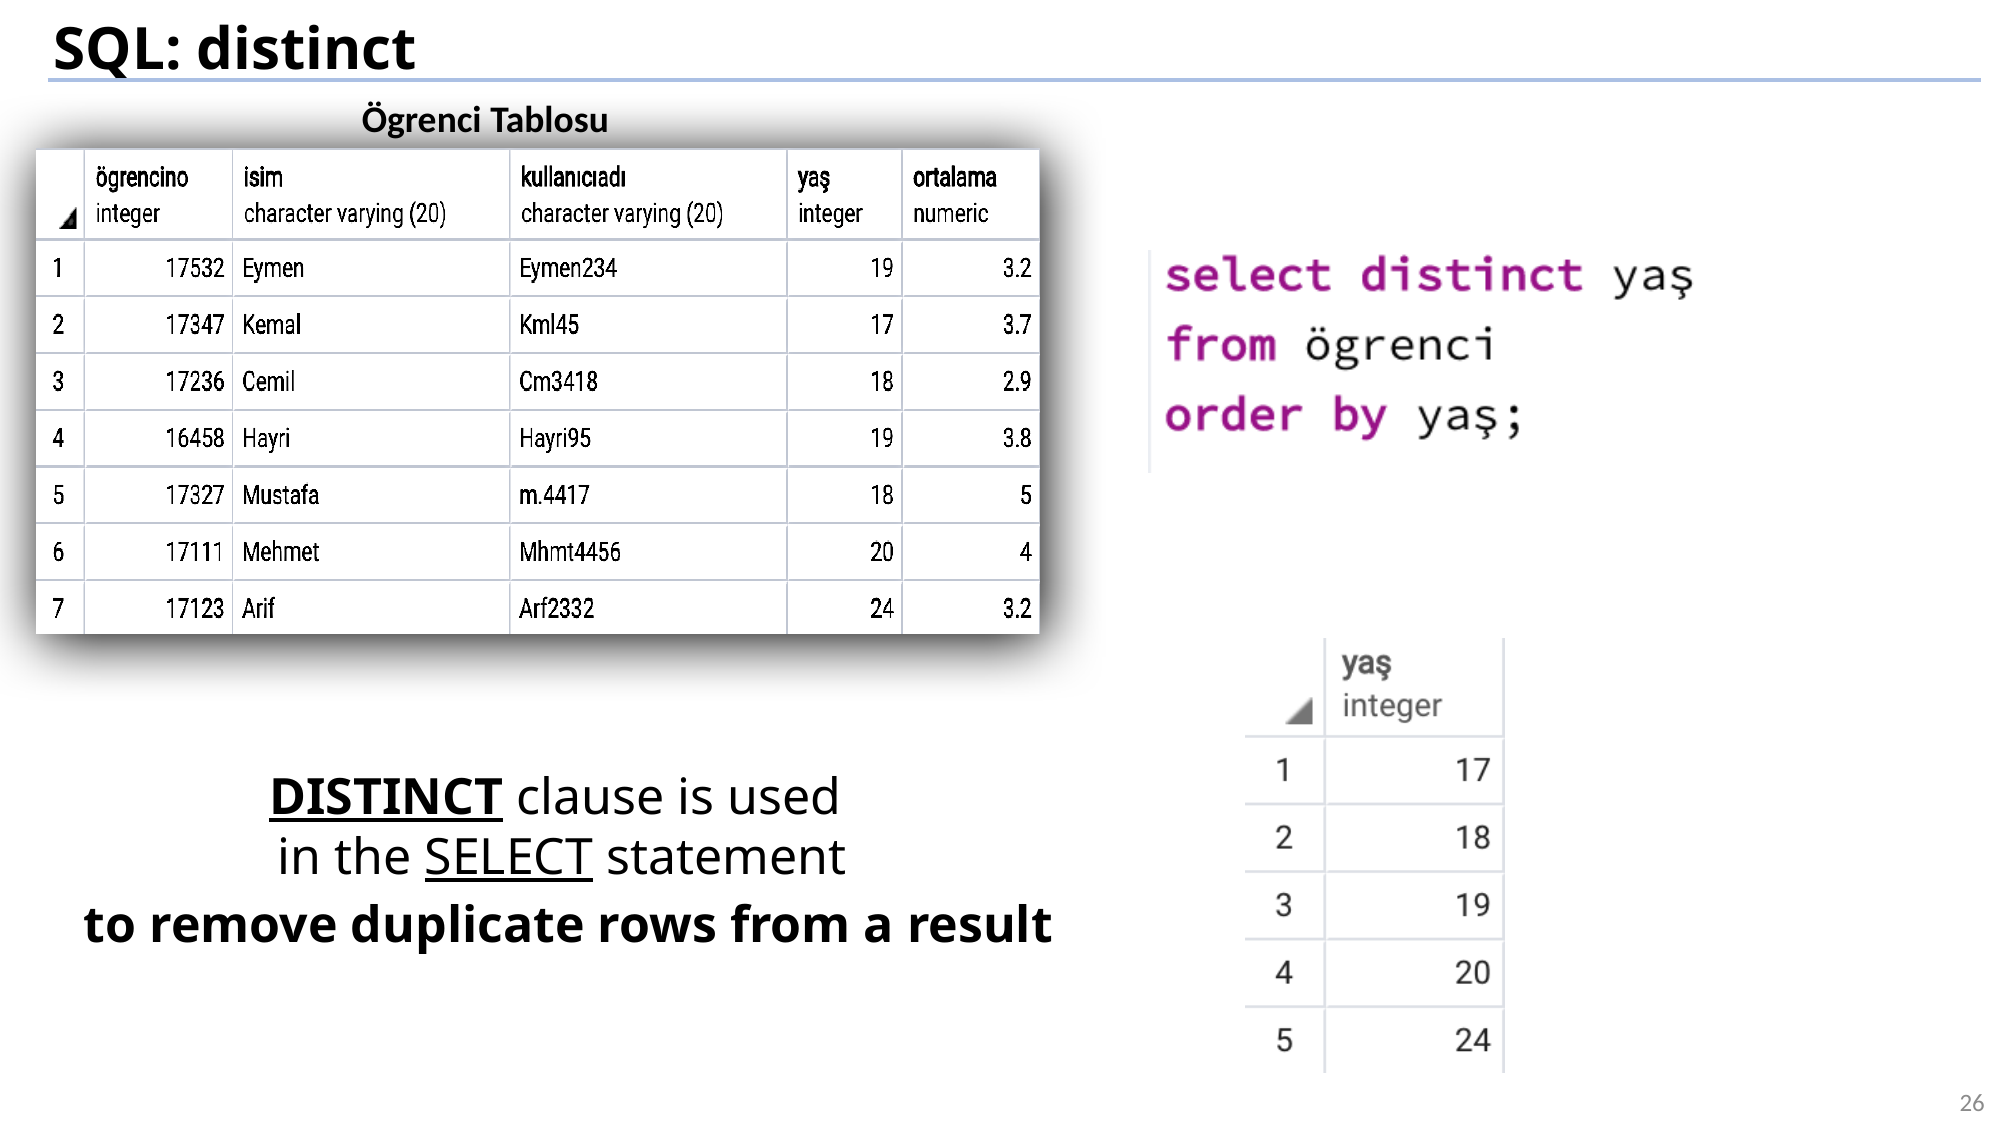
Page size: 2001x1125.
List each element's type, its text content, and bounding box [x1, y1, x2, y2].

text_box Ögrenci Tablosu [347, 87, 729, 148]
picture [1245, 638, 1505, 1073]
text_box DISTINCT clause is used in the SELECT statement to remove duplicate rows from a result [55, 757, 1069, 961]
picture [1148, 250, 1737, 473]
picture [36, 148, 1040, 634]
slide_number 26 [1550, 1083, 2000, 1121]
text_box SQL: distinct [38, 6, 1808, 96]
